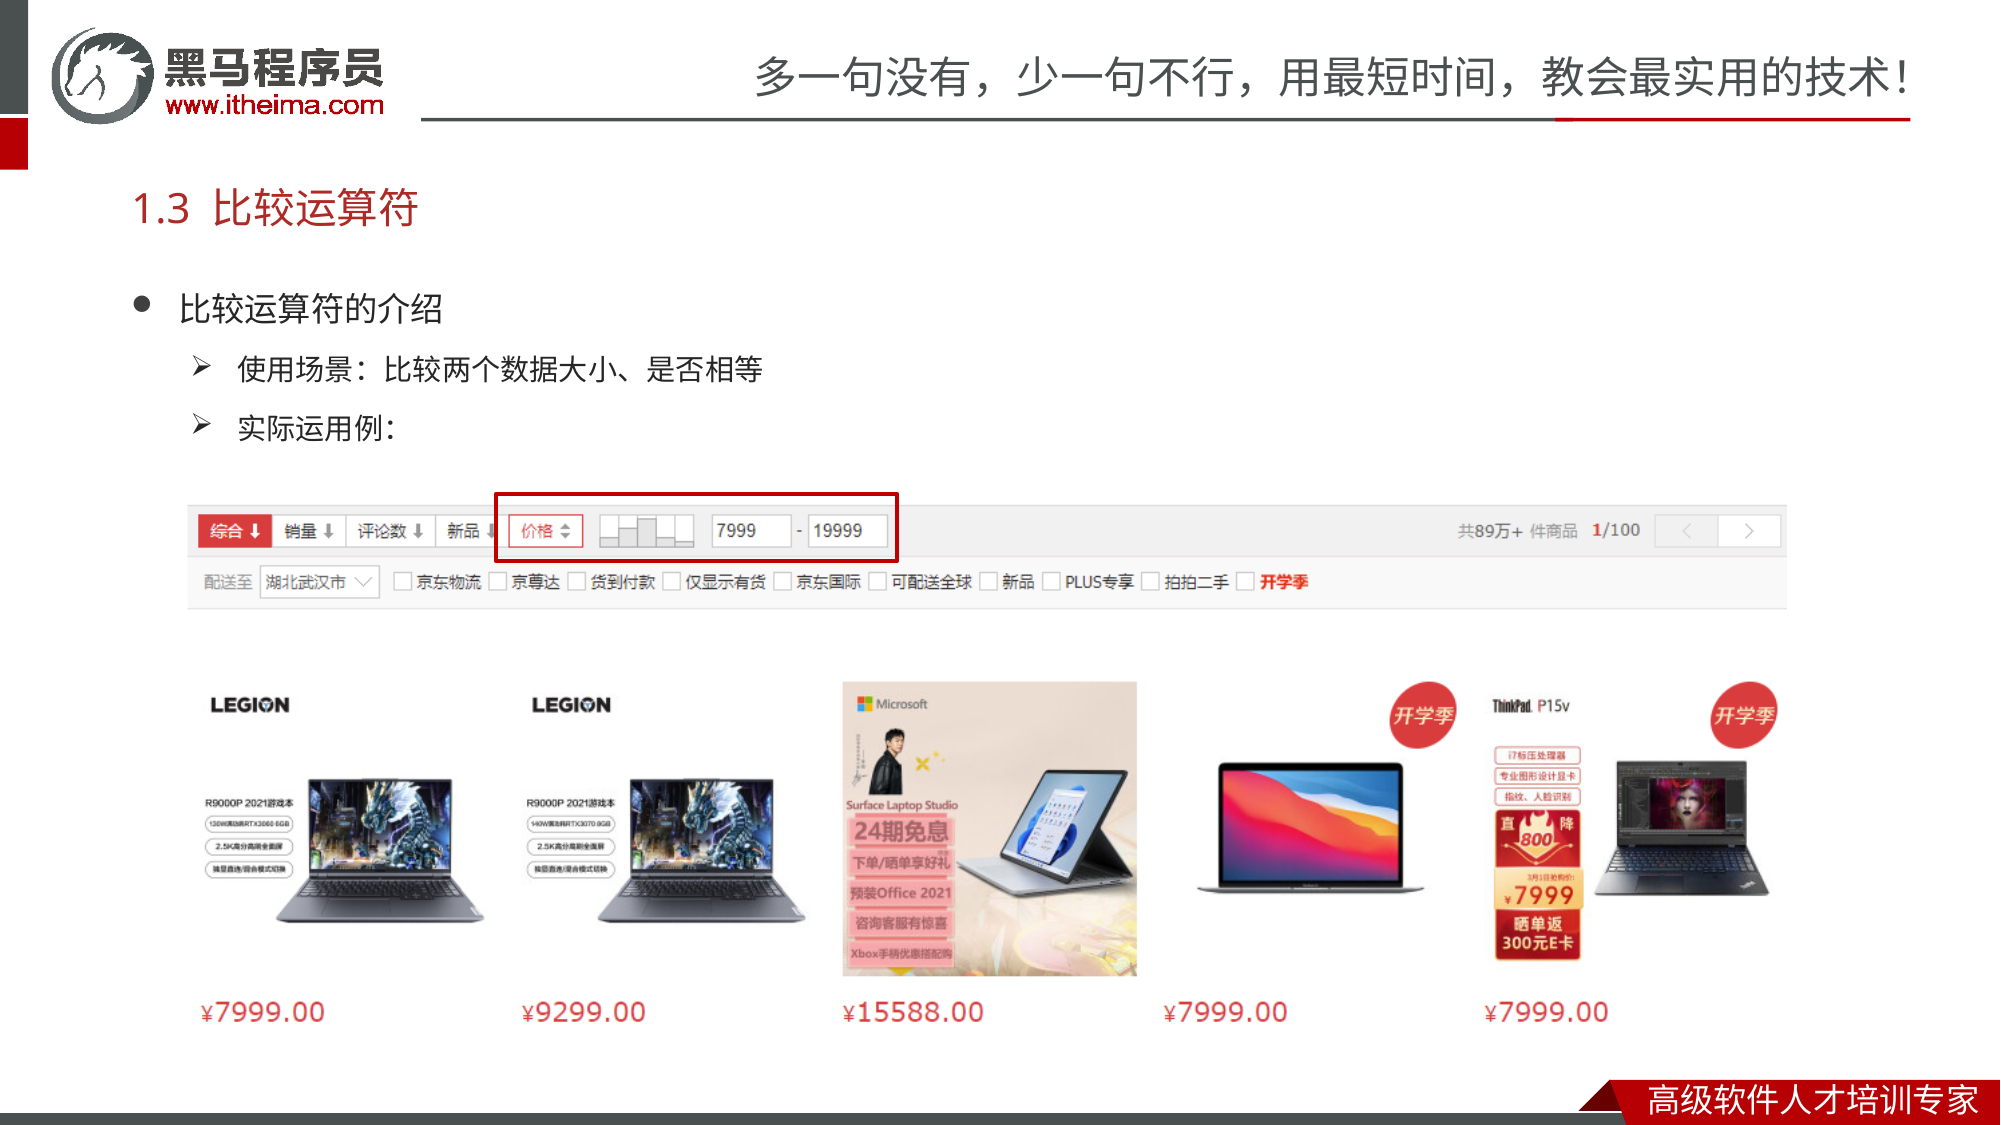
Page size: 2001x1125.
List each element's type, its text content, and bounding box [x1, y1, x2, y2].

list 比较运算符的介绍 使用场景：比较两个数据大小、是否相等 实际运用例： [116, 261, 1876, 1008]
picture [185, 493, 1787, 1031]
picture [50, 26, 384, 125]
title 1.3 比较运算符 [116, 164, 1880, 250]
